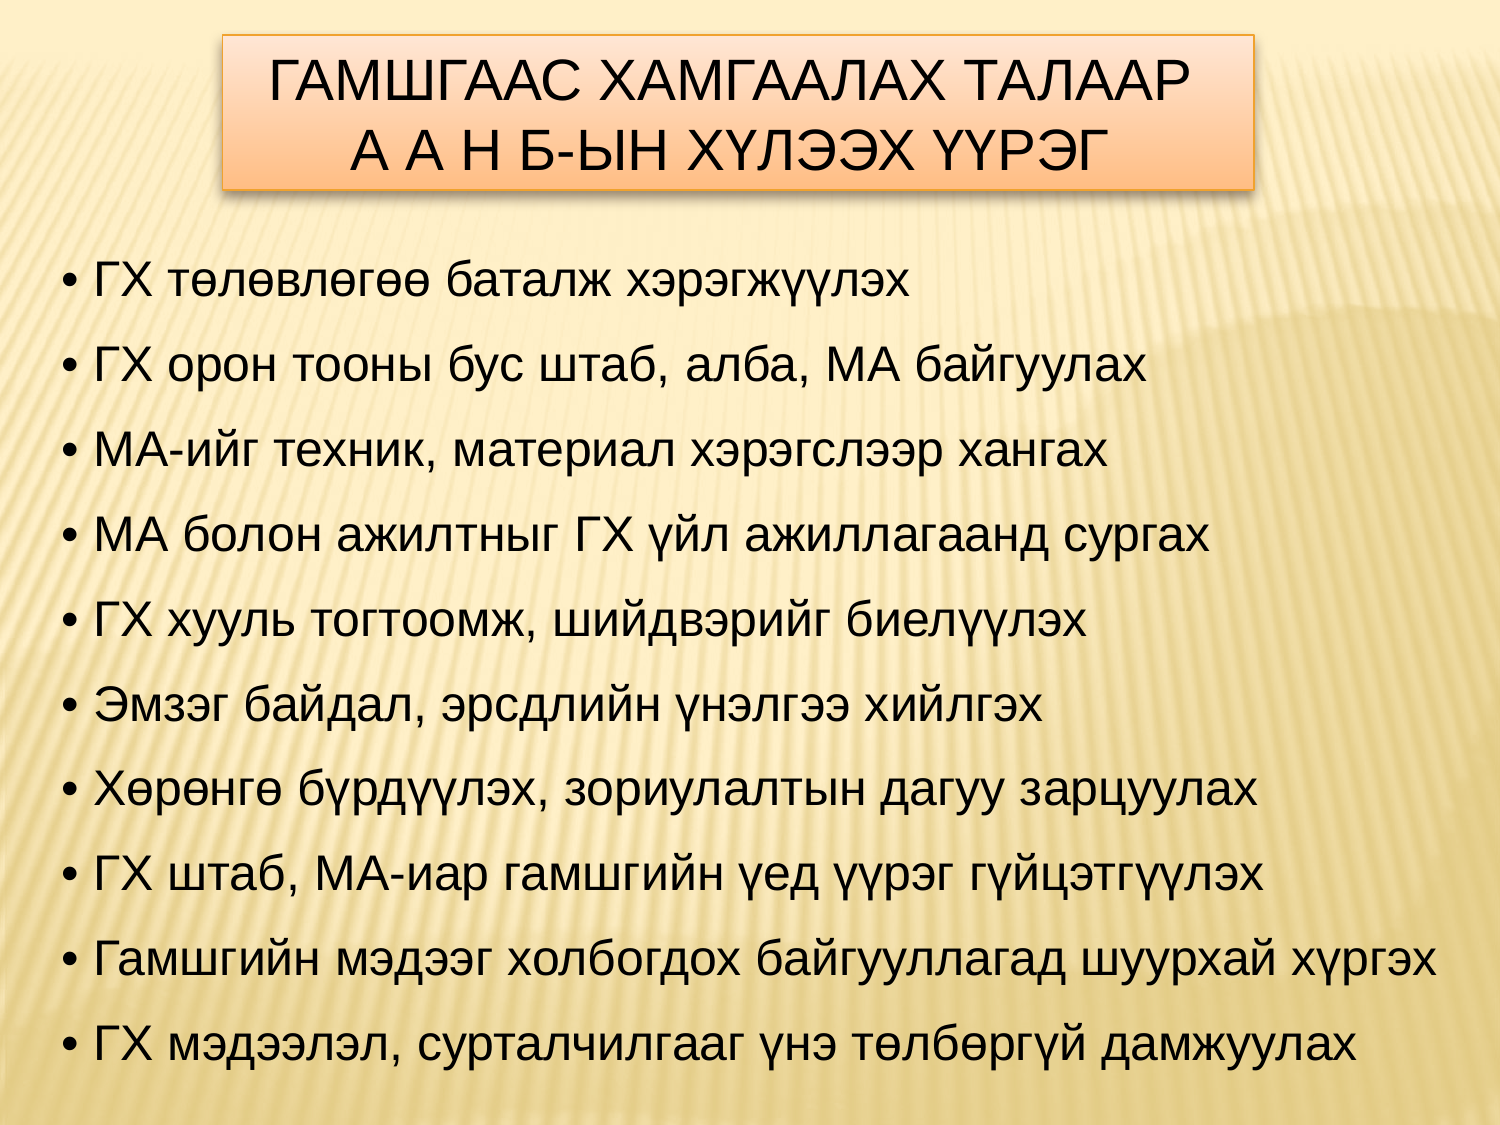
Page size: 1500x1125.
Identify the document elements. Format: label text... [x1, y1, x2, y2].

text_box • ГХ төлөвлөгөө баталж хэрэгжүүлэх • ГХ орон тооны бус штаб, алба, МА байгуулах • МА-ийг техник, материал хэрэгслээр хангах • МА болон ажилтныг ГХ үйл ажиллагаанд сургах • ГХ хууль тогтоомж, шийдвэрийг биелүүлэх • Эмзэг байдал, эрсдлийн үнэлгээ хийлгэх • Хөрөнгө бүрдүүлэх, зориулалтын дагуу зарцуулах • ГХ штаб, МА-иар гамшгийн үед үүрэг гүйцэтгүүлэх • Гамшгийн мэдээг холбогдох байгууллагад шуурхай хүргэх • ГХ мэдээлэл, сурталчилгааг үнэ төлбөргүй дамжуулах [46, 238, 1465, 1079]
text_box ГАМШГААС ХАМГААЛАХ ТАЛААР А А Н Б-ЫН ХҮЛЭЭХ ҮҮРЭГ [222, 34, 1255, 191]
